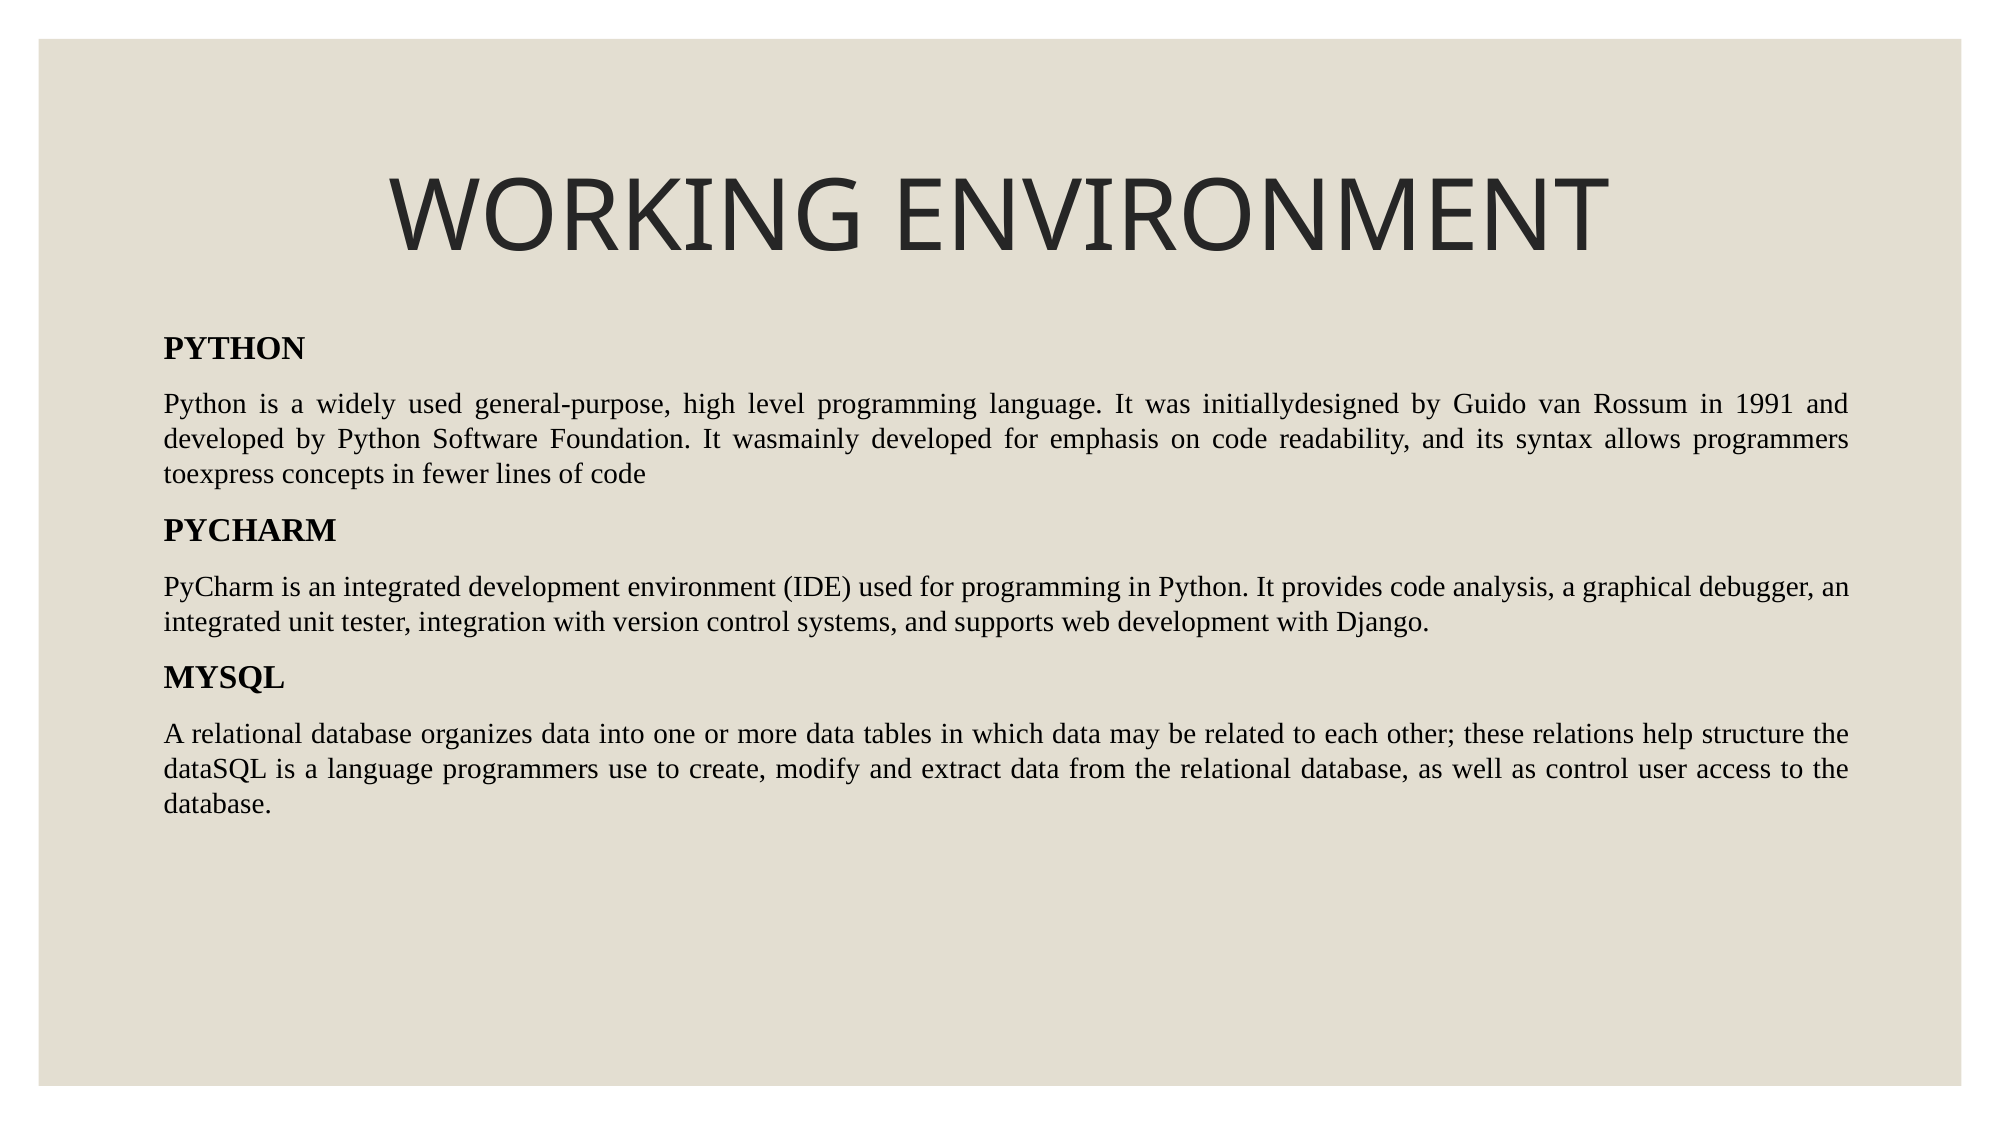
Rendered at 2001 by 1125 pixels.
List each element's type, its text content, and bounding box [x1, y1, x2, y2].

list PYTHON Python is a widely used general-purpose, high level programming language. It was initiallydesigned by Guido van Rossum in 1991 and developed by Python Software Foundation. It wasmainly developed for emphasis on code readability, and its syntax allows programmers toexpress concepts in fewer lines of code PYCHARM PyCharm is an integrated development environment (IDE) used for programming in Python. It provides code analysis, a graphical debugger, an integrated unit tester, integration with version control systems, and supports web development with Django. MYSQL A relational database organizes data into one or more data tables in which data may be related to each other; these relations help structure the dataSQL is a language programmers use to create, modify and extract data from the relational database, as well as control user access to the database. [148, 318, 1867, 1050]
title WORKING ENVIRONMENT [174, 105, 1825, 318]
